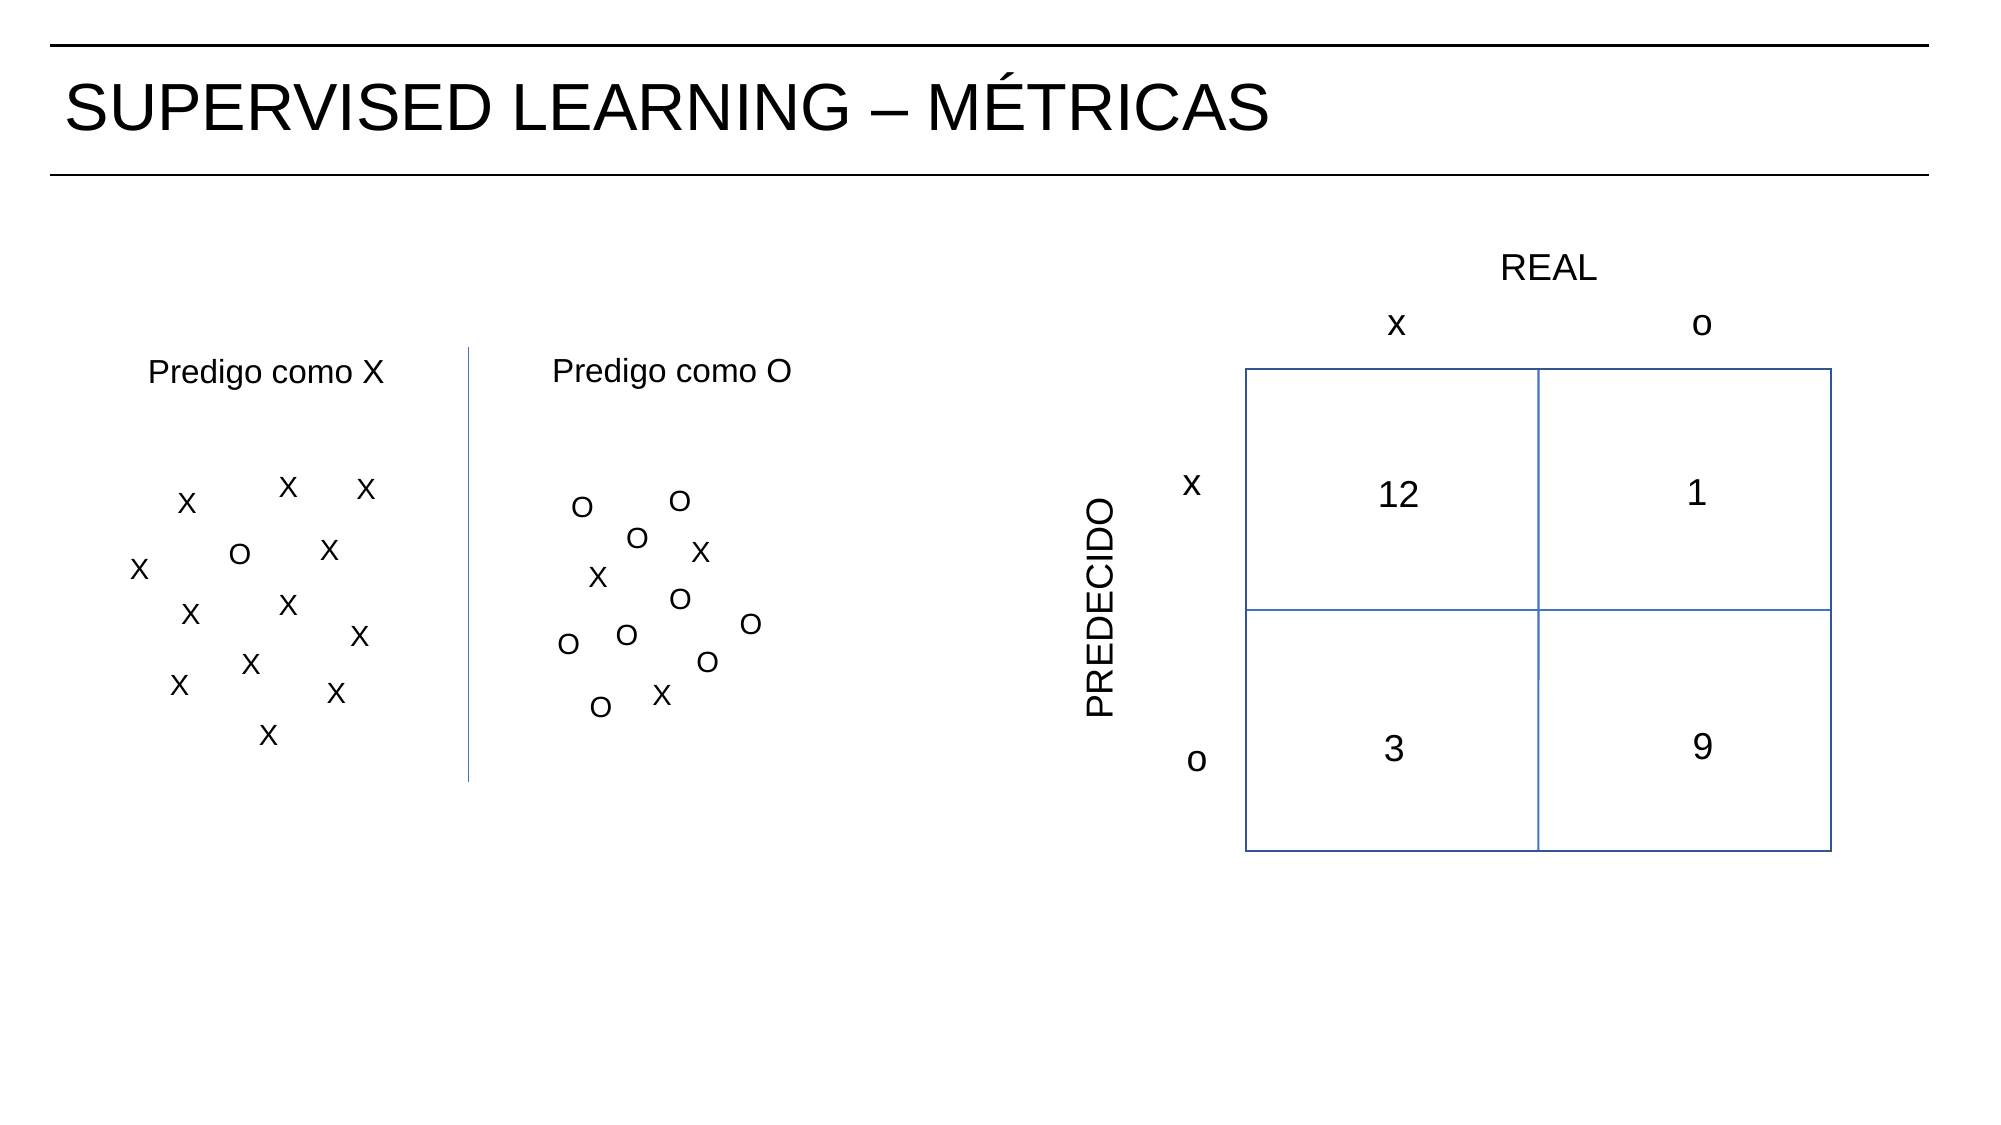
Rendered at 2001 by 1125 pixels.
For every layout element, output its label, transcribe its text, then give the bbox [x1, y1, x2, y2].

text_box O [600, 609, 654, 659]
text_box O [213, 527, 267, 578]
text_box X [676, 526, 726, 576]
text_box 9 [1677, 715, 1729, 775]
text_box X [305, 523, 355, 574]
text_box REAL [1485, 235, 1613, 295]
text_box x [1167, 450, 1217, 511]
text_box X [154, 658, 205, 709]
text_box Predigo como O [537, 342, 808, 397]
text_box O [556, 481, 609, 531]
text_box O [653, 475, 707, 525]
text_box Predigo como X [133, 343, 400, 398]
text_box o [1677, 290, 1728, 351]
text_box X [637, 668, 687, 719]
text_box X [263, 578, 313, 629]
text_box O [654, 572, 707, 623]
text_box [1245, 611, 1538, 852]
text_box X [263, 460, 313, 511]
text_box o [1171, 726, 1223, 787]
text_box [1245, 368, 1538, 610]
text_box X [341, 462, 391, 513]
text_box PREDECIDO [1067, 482, 1128, 735]
text_box [1539, 611, 1832, 852]
text_box x [1372, 290, 1422, 351]
text_box X [573, 551, 623, 602]
text_box X [311, 666, 362, 717]
text_box X [226, 638, 276, 688]
text_box O [724, 597, 778, 648]
text_box O [574, 680, 628, 731]
text_box O [681, 636, 734, 686]
text_box X [244, 709, 294, 759]
text_box 12 [1363, 462, 1435, 523]
title SUPERVISED LEARNING – MÉTRICAS [49, 64, 1929, 153]
text_box 3 [1368, 716, 1420, 777]
text_box X [335, 609, 385, 660]
text_box O [611, 512, 664, 562]
text_box X [115, 543, 165, 594]
text_box 1 [1671, 460, 1723, 521]
text_box X [166, 587, 216, 638]
text_box [1539, 368, 1832, 610]
text_box X [162, 477, 212, 528]
text_box O [542, 617, 596, 668]
